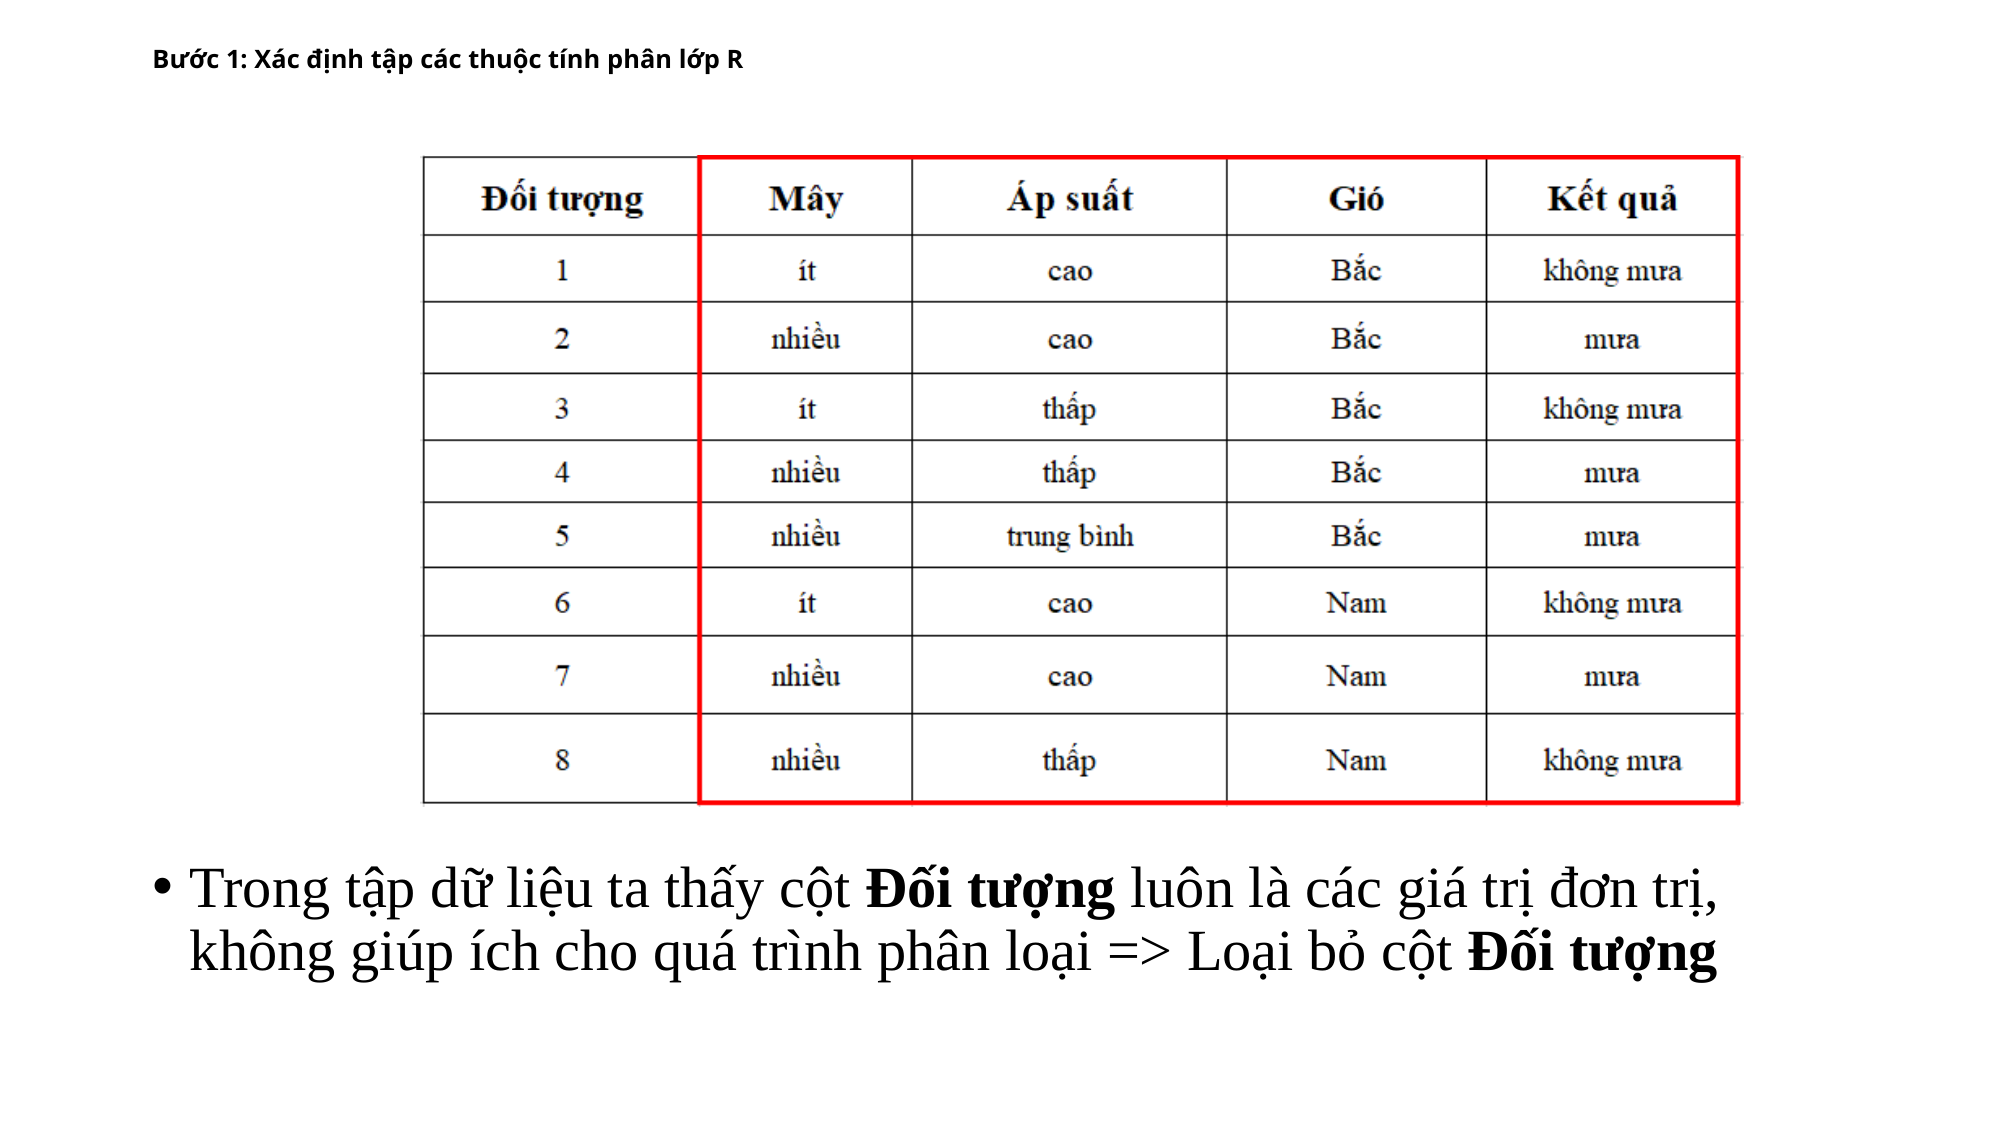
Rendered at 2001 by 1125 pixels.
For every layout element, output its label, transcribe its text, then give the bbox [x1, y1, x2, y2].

title Bước 1: Xác định tập các thuộc tính phân lớp R [137, 38, 1863, 112]
picture [420, 155, 1744, 807]
list Trong tập dữ liệu ta thấy cột Đối tượng luôn là các giá trị đơn trị, không giúp ích cho quá trình phân loại => Loại bỏ cột Đối tượng [137, 849, 1863, 1014]
